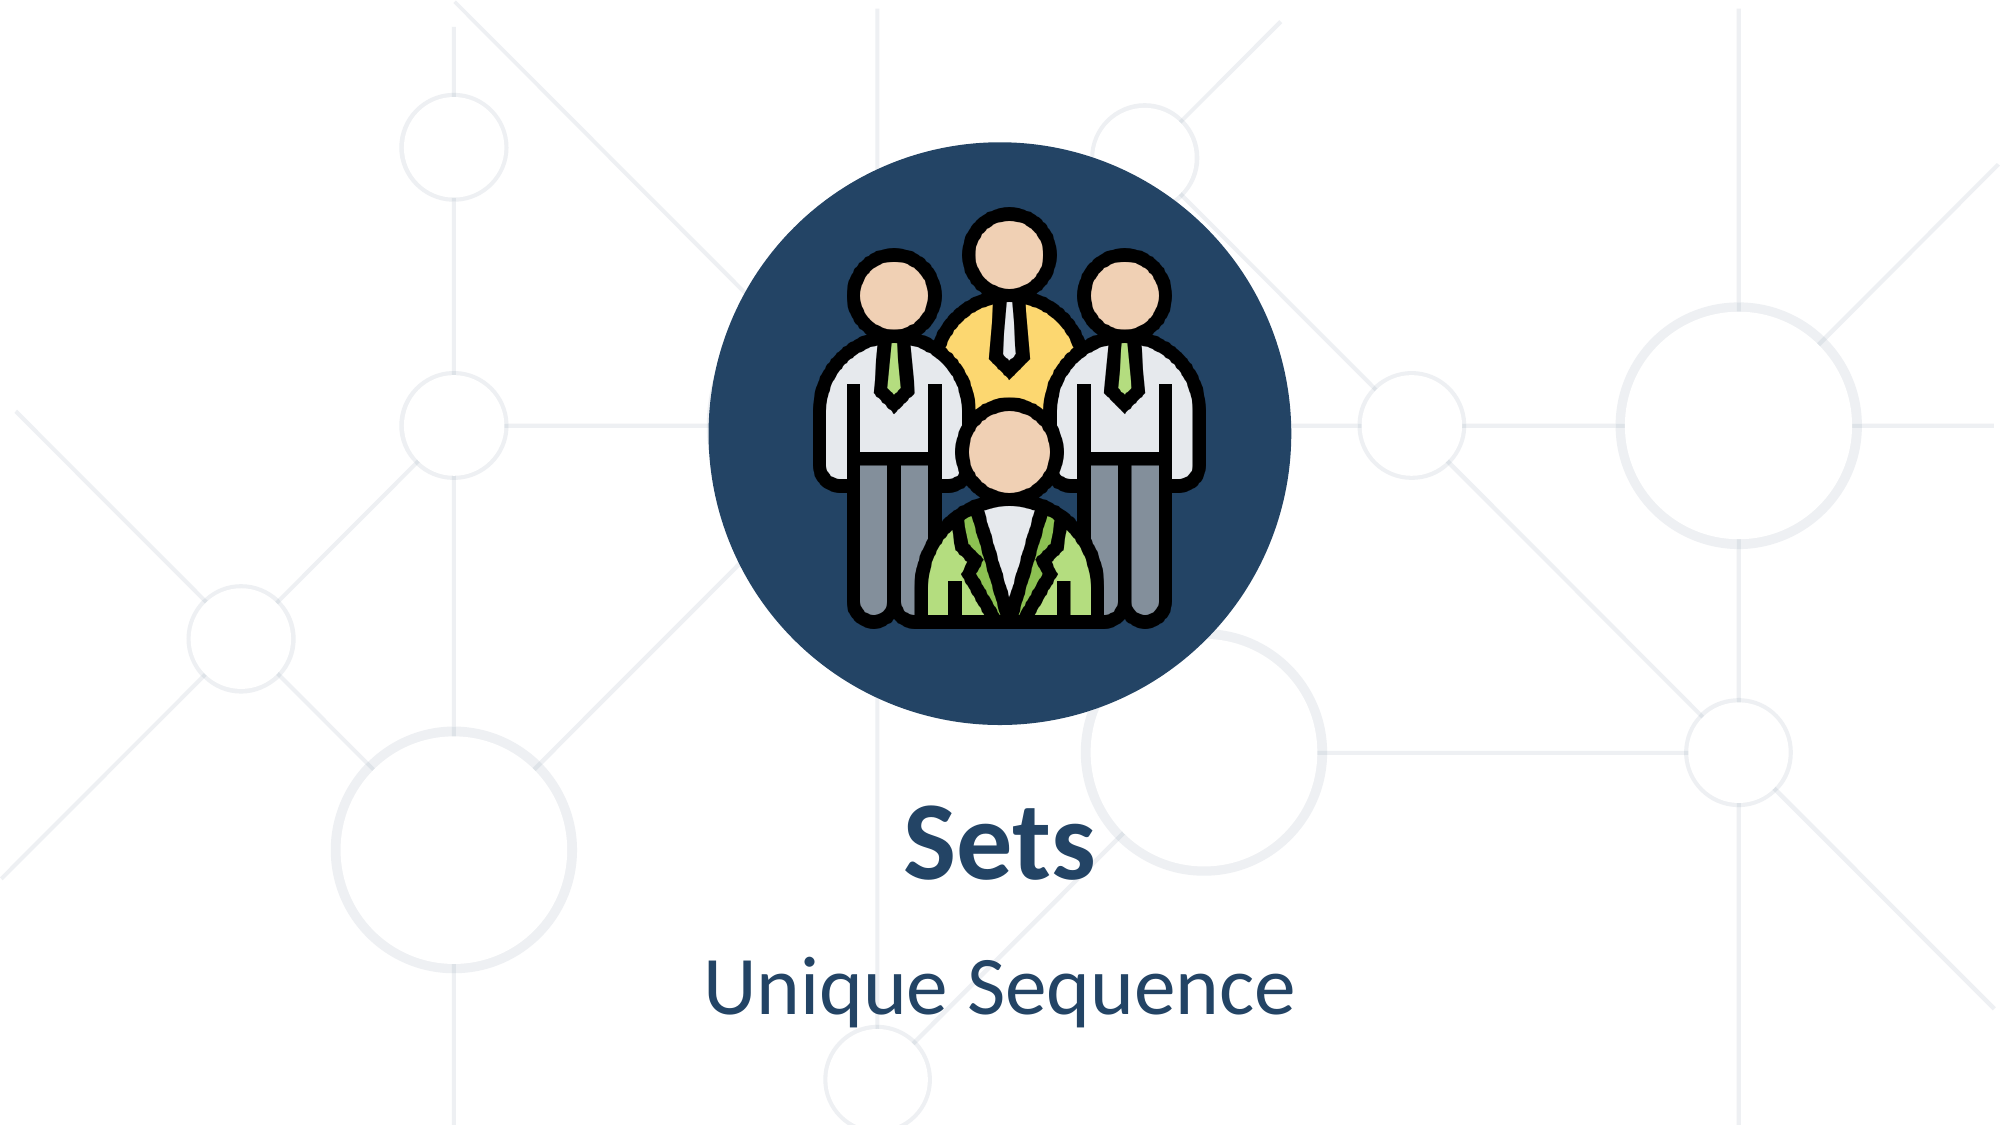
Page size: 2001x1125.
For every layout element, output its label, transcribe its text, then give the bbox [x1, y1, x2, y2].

picture [791, 200, 1226, 635]
subtitle Unique Sequence [100, 916, 1900, 1043]
title Sets [100, 771, 1900, 898]
